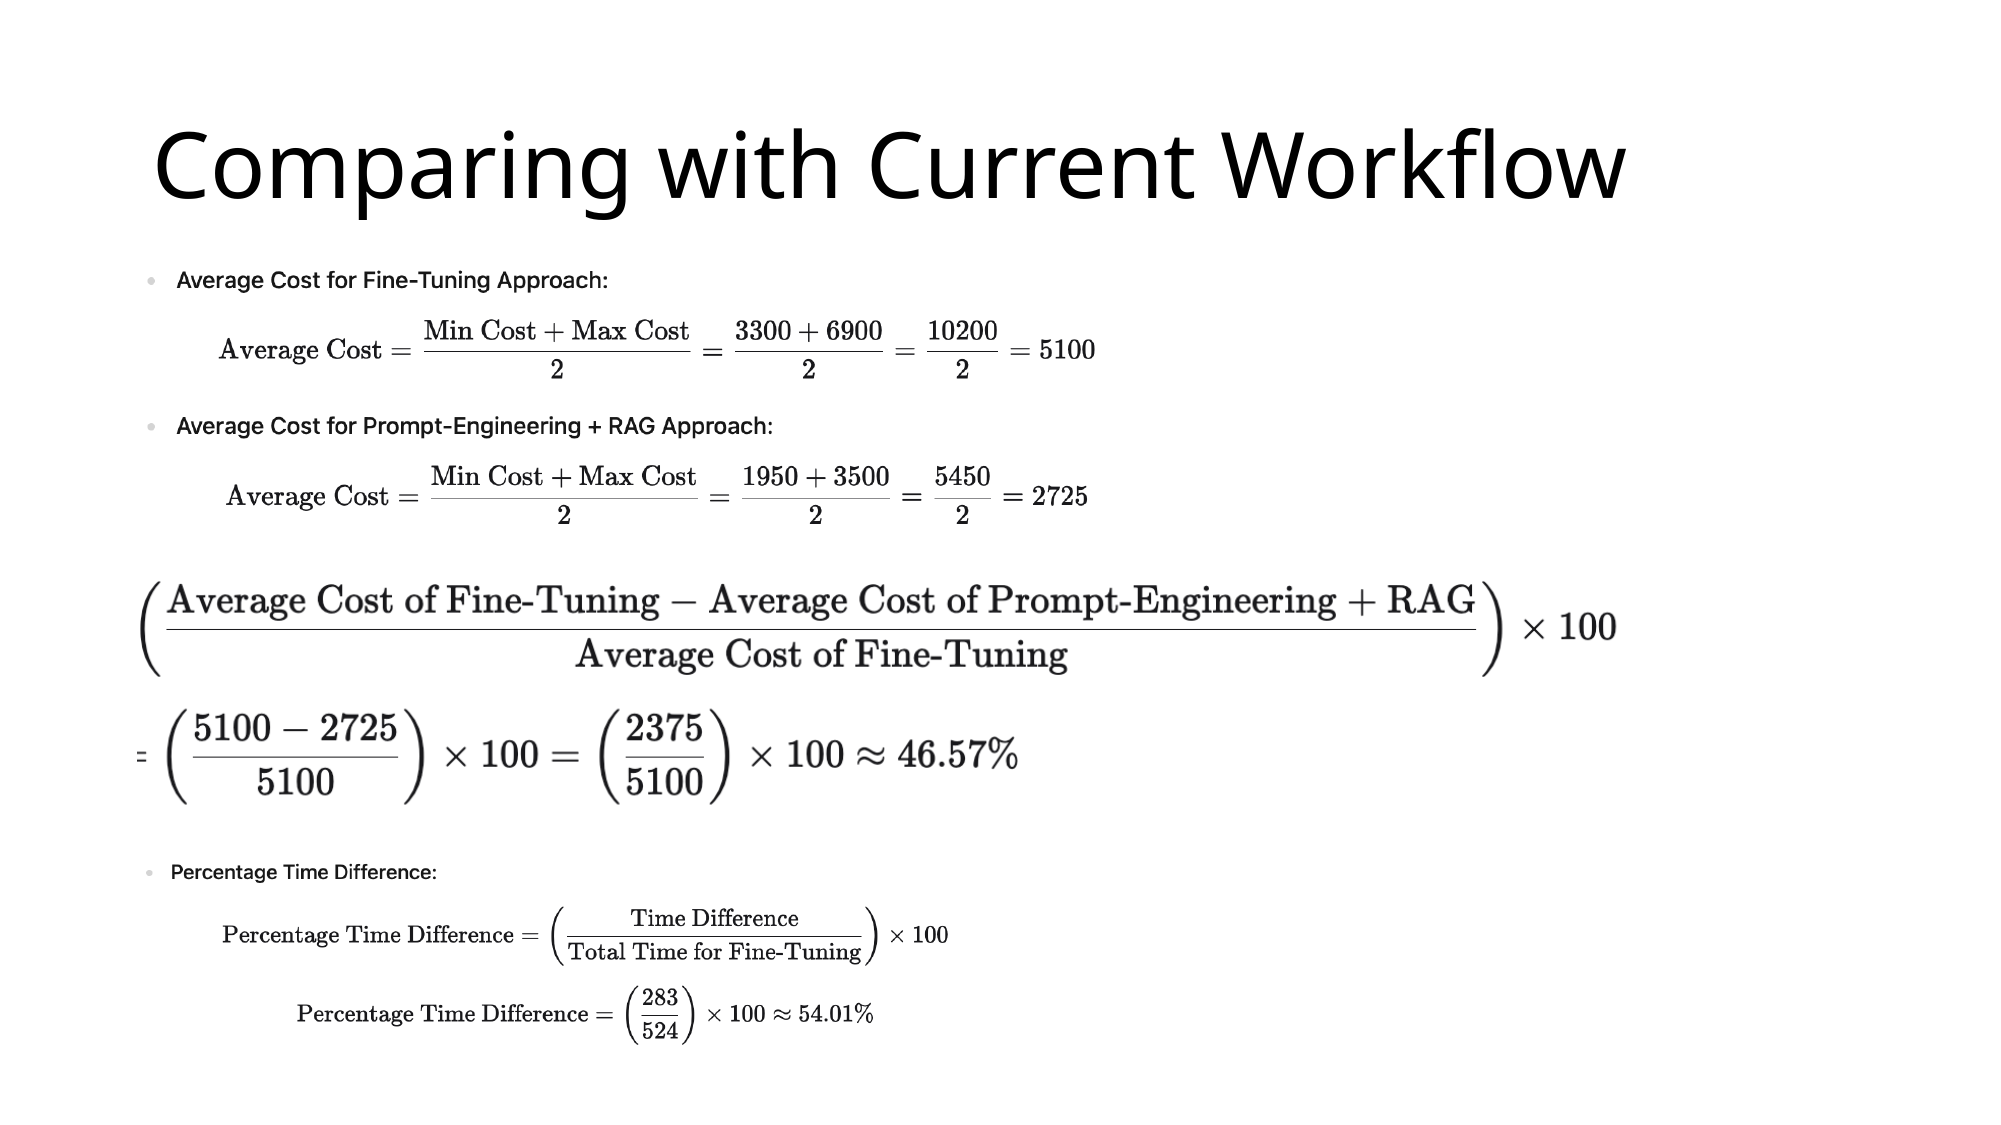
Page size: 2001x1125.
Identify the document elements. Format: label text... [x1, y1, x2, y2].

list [137, 265, 1139, 532]
picture [137, 532, 1660, 1062]
title Comparing with Current Workflow [137, 59, 1863, 278]
